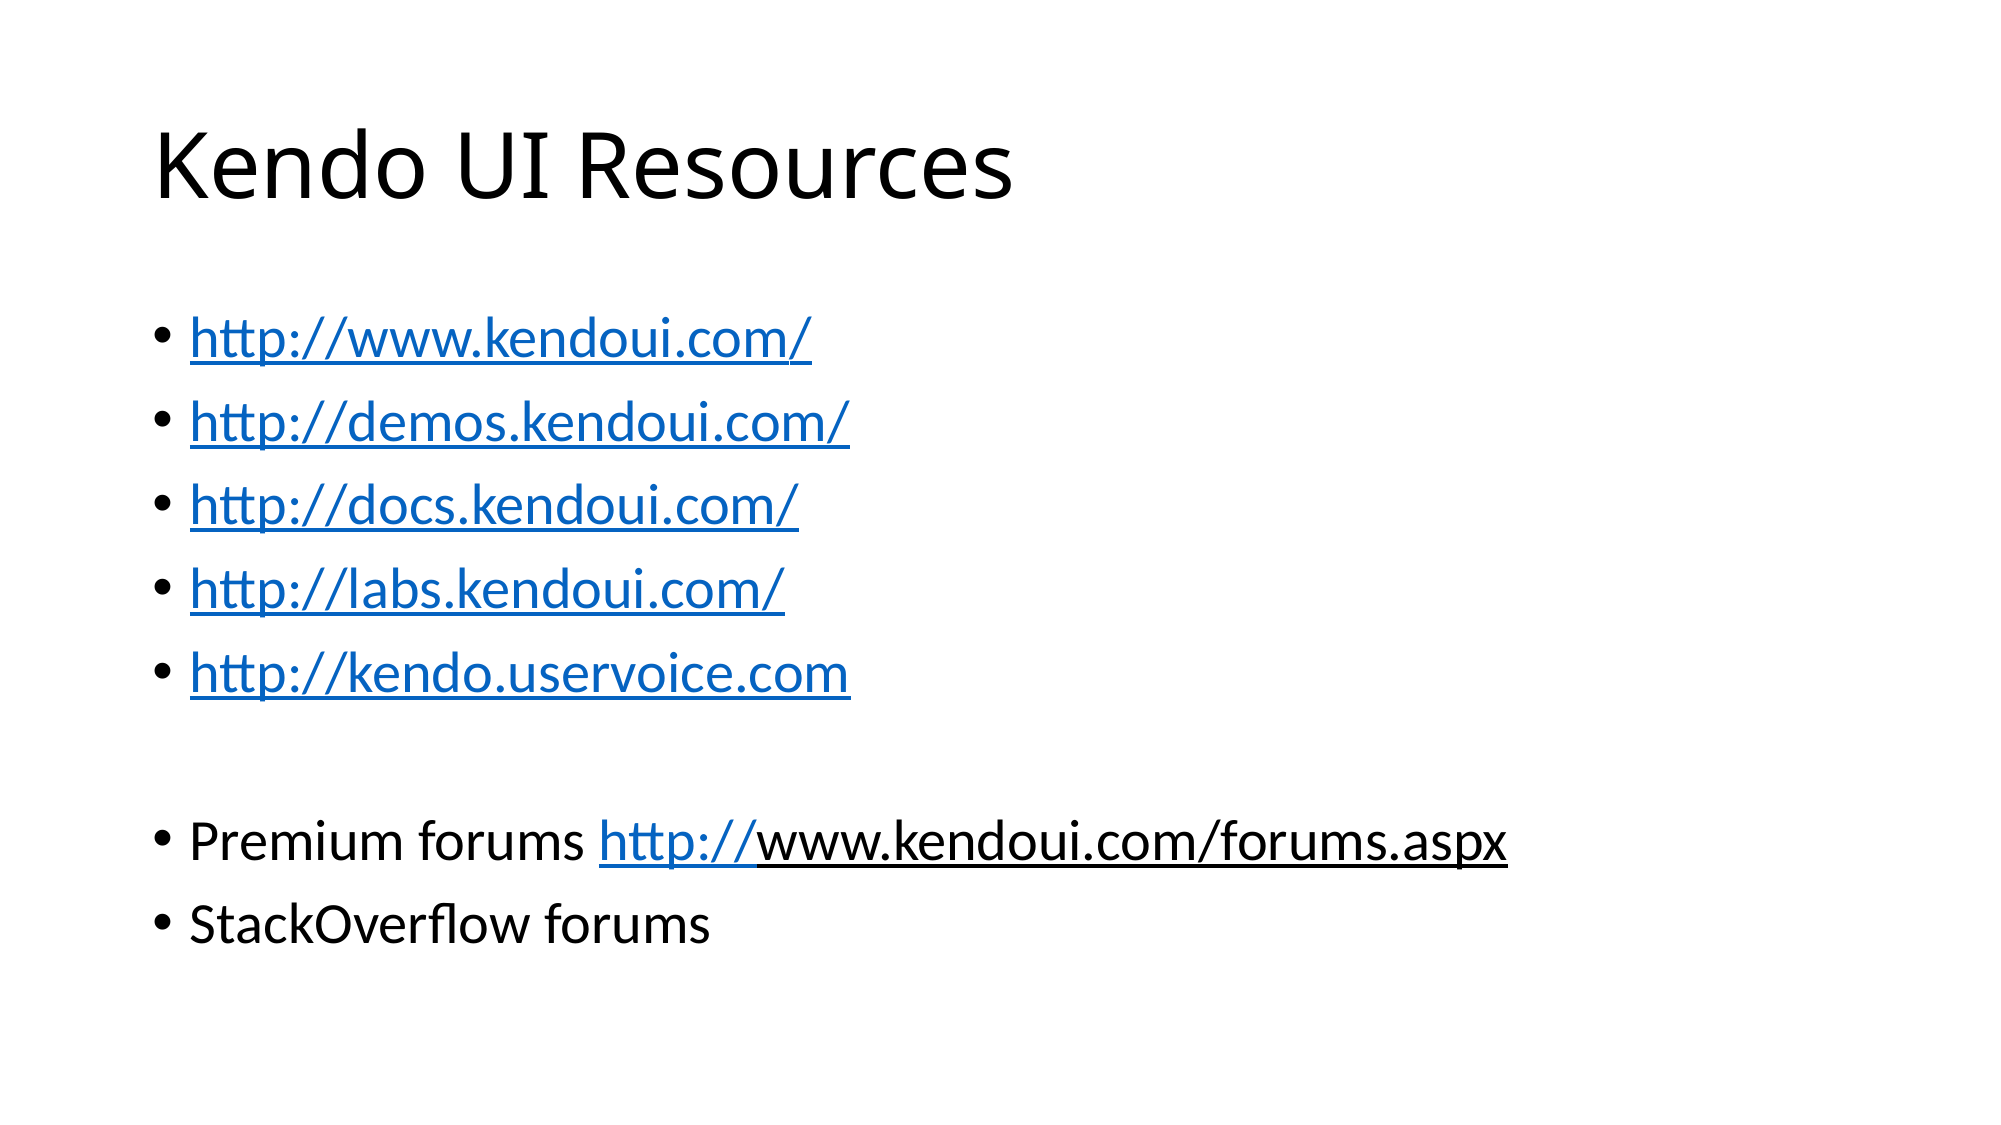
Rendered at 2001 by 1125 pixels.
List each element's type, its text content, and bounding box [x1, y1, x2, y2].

title Kendo UI Resources [137, 59, 1863, 278]
list http://www.kendoui.com/ http://demos.kendoui.com/ http://docs.kendoui.com/ http://labs.kendoui.com/ http://kendo.uservoice.com Premium forums http://www.kendoui.com/forums.aspx StackOverflow forums [137, 299, 1863, 1014]
